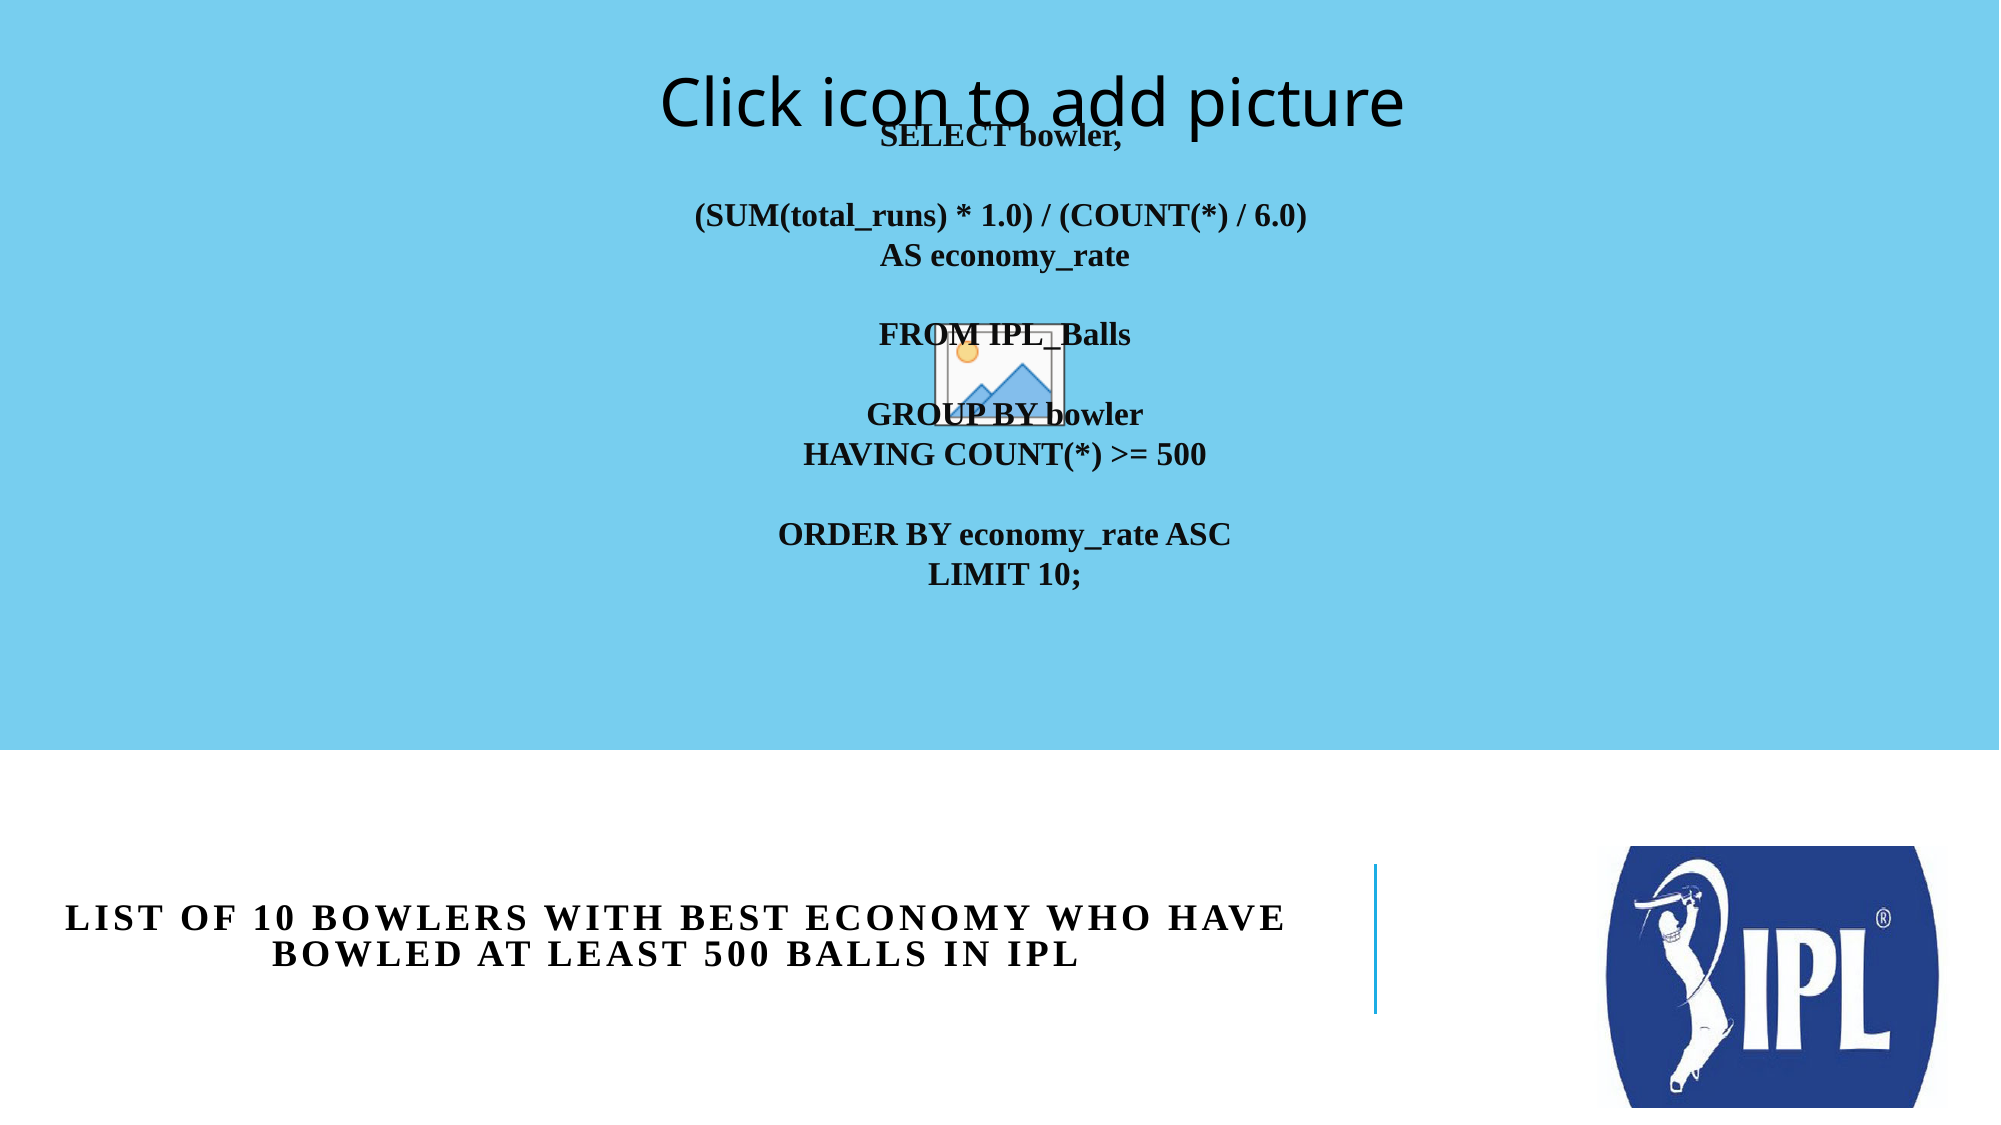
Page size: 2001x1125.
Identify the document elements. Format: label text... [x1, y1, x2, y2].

picture [1544, 845, 2000, 1108]
title List of 10 bowlers with best economy who have bowled at least 500 balls in IPL [0, 866, 1356, 1054]
picture [0, 0, 2000, 751]
